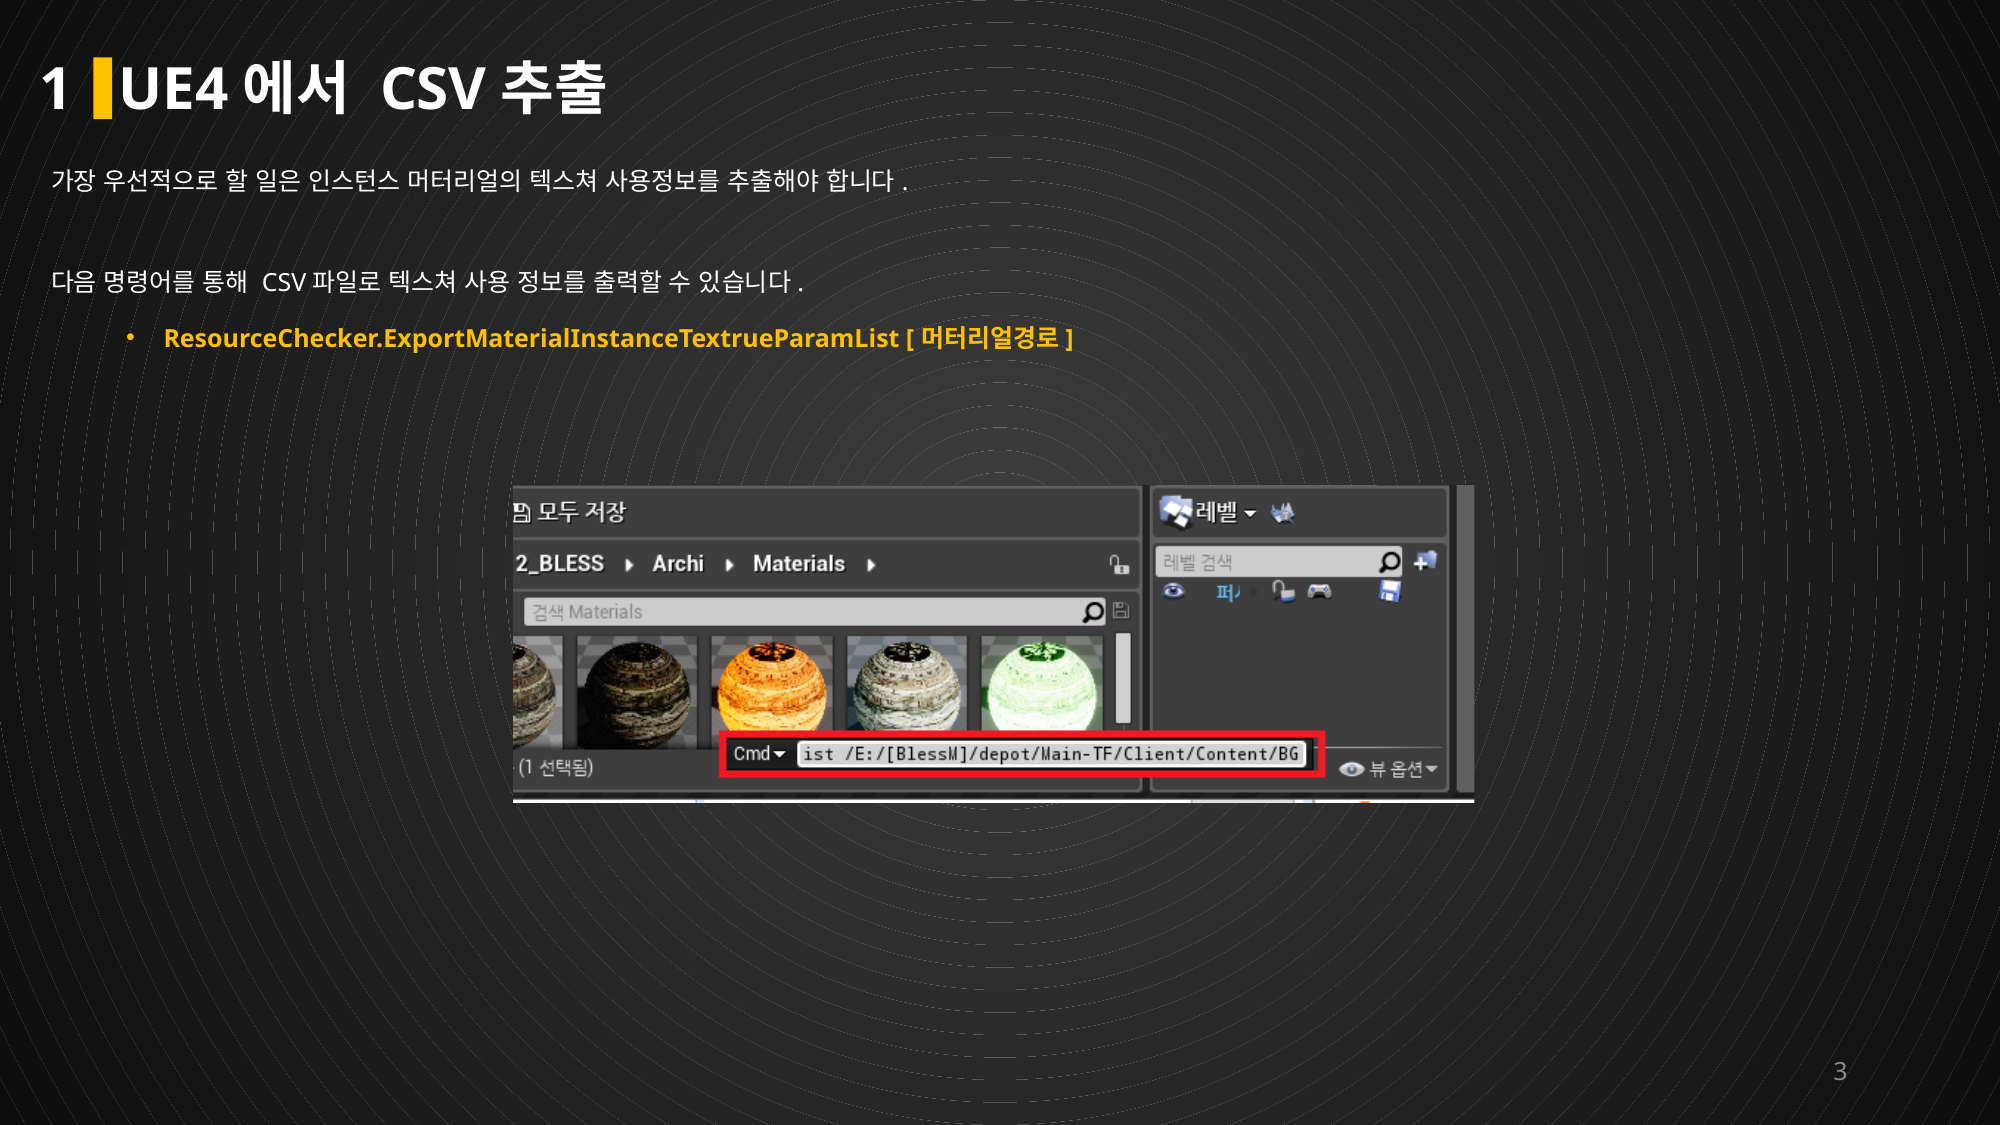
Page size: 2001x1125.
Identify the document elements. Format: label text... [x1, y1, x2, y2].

slide_number 3 [1412, 1042, 1863, 1103]
title 1 UE4에서 CSV추출 [24, 39, 1963, 143]
picture [513, 485, 1475, 803]
text_box [92, 56, 113, 120]
list 가장 우선적으로 할 일은 인스턴스 머터리얼의 텍스쳐 사용정보를 추출해야 합니다. 다음 명령어를 통해 CSV파일로 텍스쳐 사용 정보를 출력할 수 있습니다. ResourceChecker.ExportMaterialInstanceTextrueParamList [머터리얼경로] [35, 157, 1796, 414]
